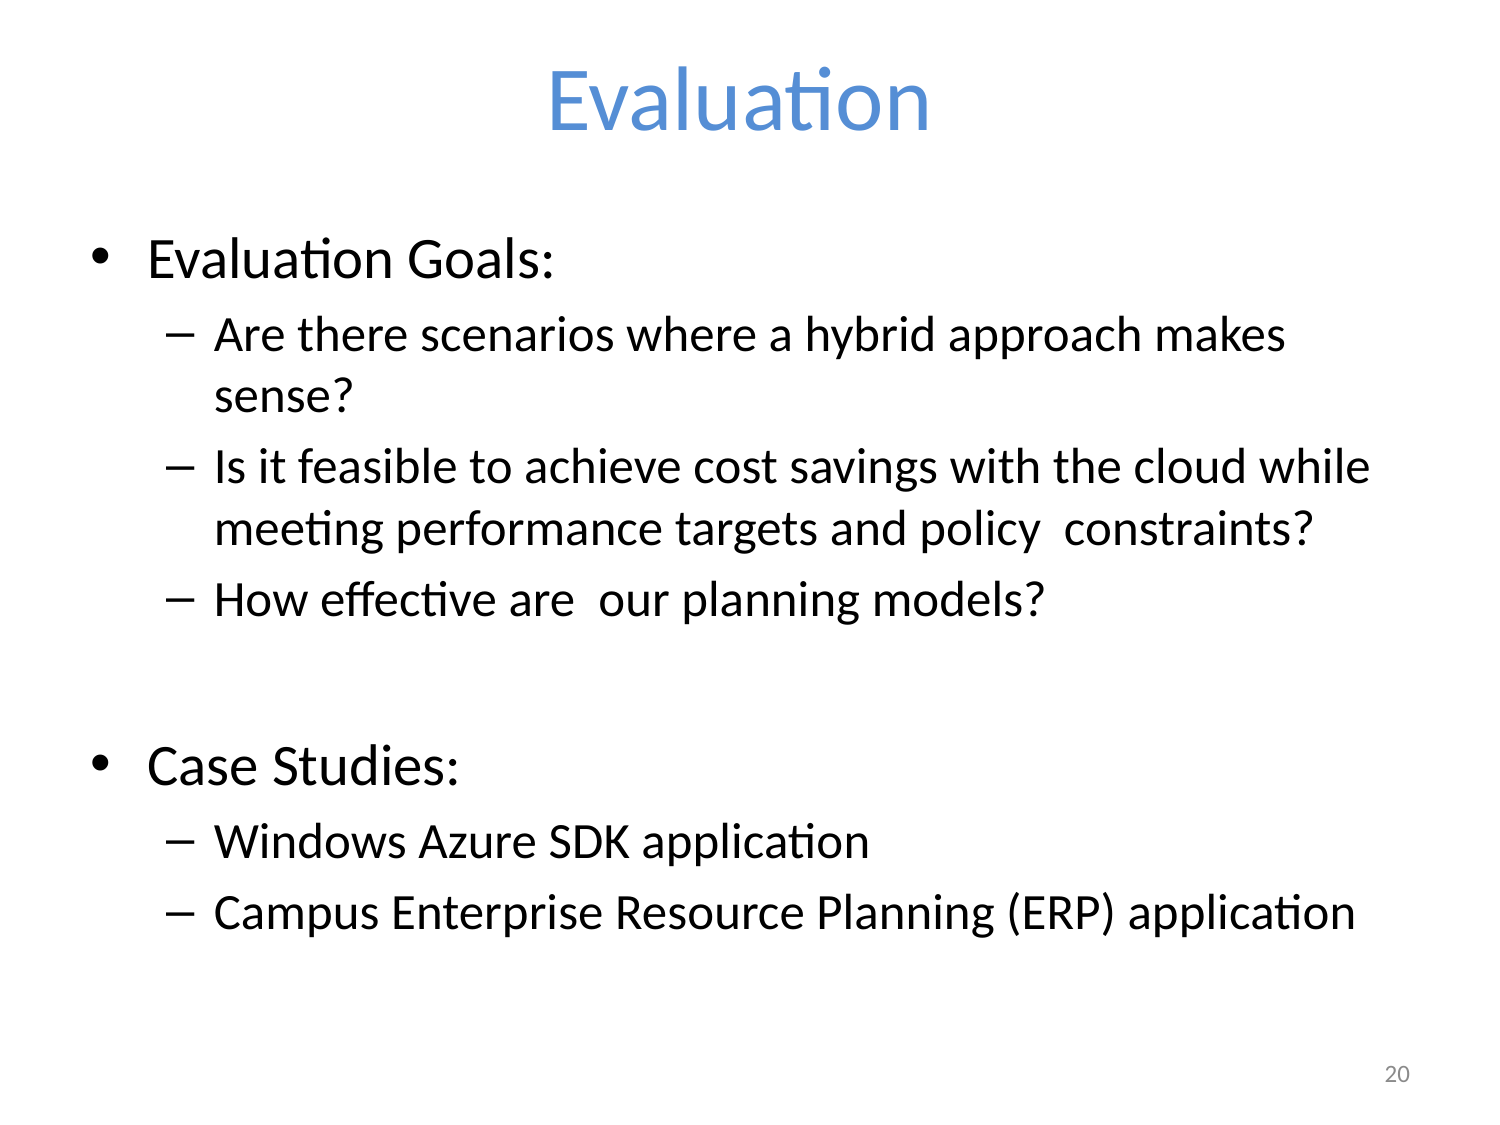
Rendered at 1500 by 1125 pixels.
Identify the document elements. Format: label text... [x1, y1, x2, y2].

list Evaluation Goals: Are there scenarios where a hybrid approach makes sense? Is it feasible to achieve cost savings with the cloud while meeting performance targets and policy constraints? How effective are our planning models? Case Studies: Windows Azure SDK application Campus Enterprise Resource Planning (ERP) application [75, 212, 1425, 955]
slide_number 20 [1074, 1042, 1425, 1103]
title Evaluation [75, 0, 1425, 188]
